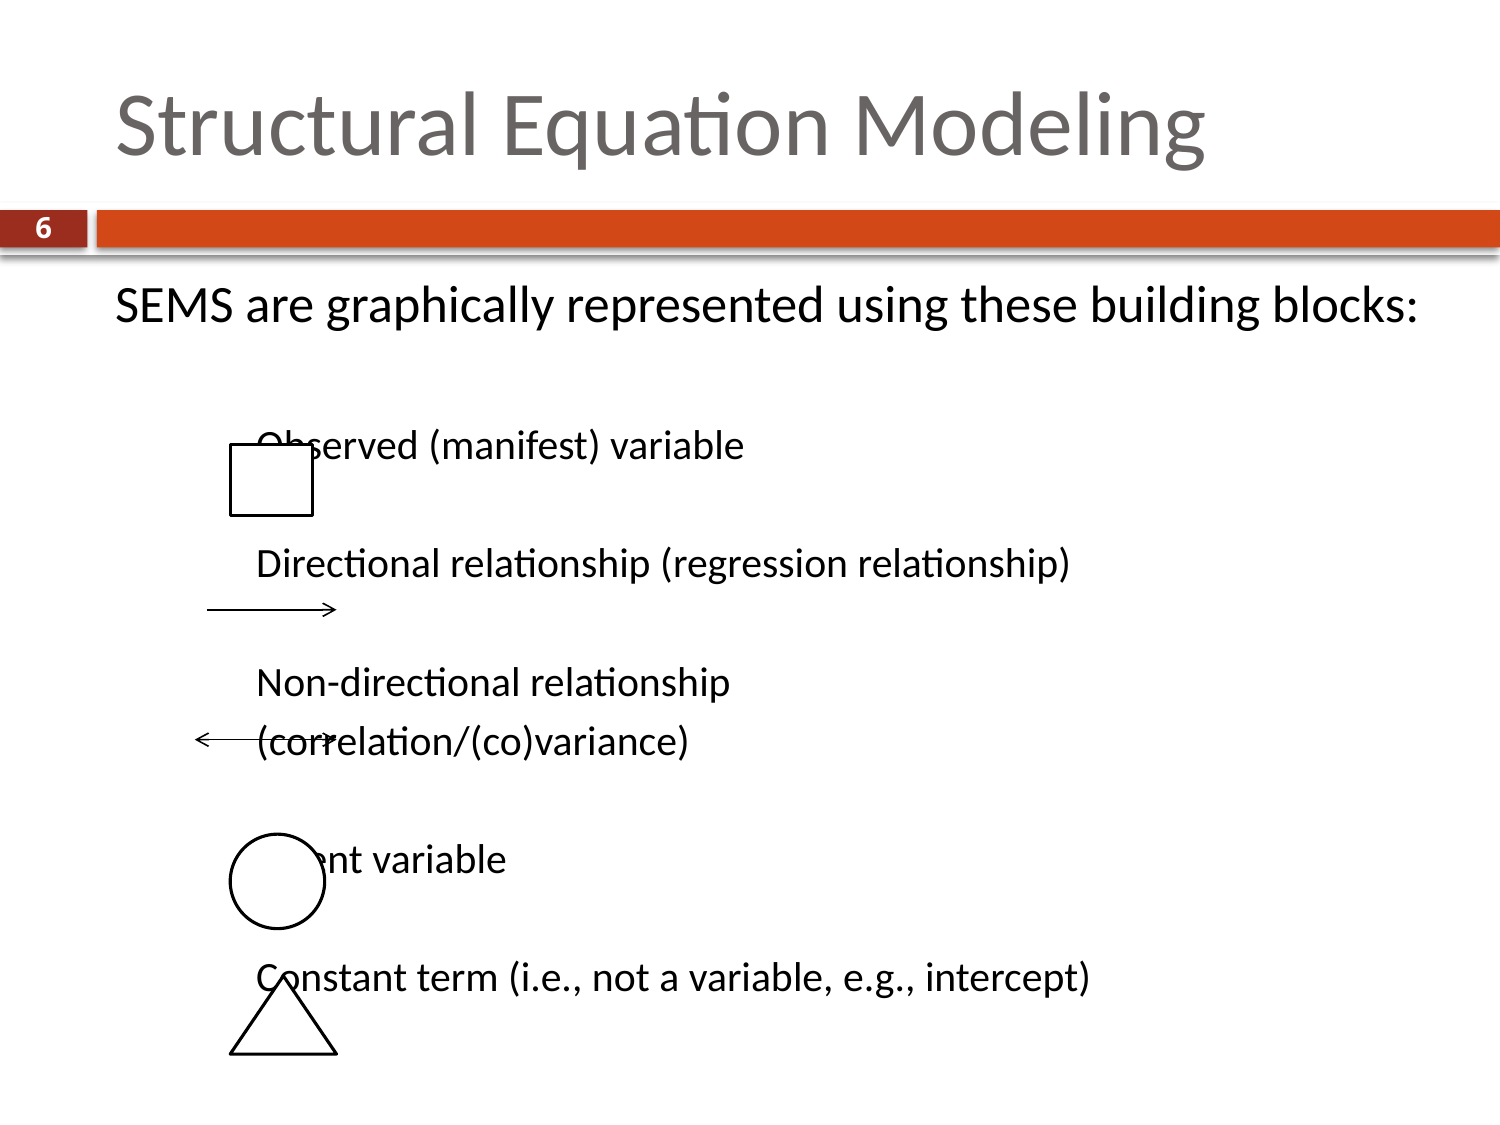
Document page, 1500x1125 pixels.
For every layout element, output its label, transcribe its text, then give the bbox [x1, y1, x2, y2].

title Structural Equation Modeling [100, 37, 1438, 200]
list SEMS are graphically represented using these building blocks: Observed (manifest) variable Directional relationship (regression relationship) Non-directional relationship (correlation/(co)variance) Latent variable Constant term (i.e., not a variable, e.g., intercept) [100, 262, 1438, 1059]
text_box [228, 974, 338, 1056]
slide_number 6 [0, 208, 88, 249]
text_box [229, 443, 314, 517]
text_box [228, 832, 327, 931]
